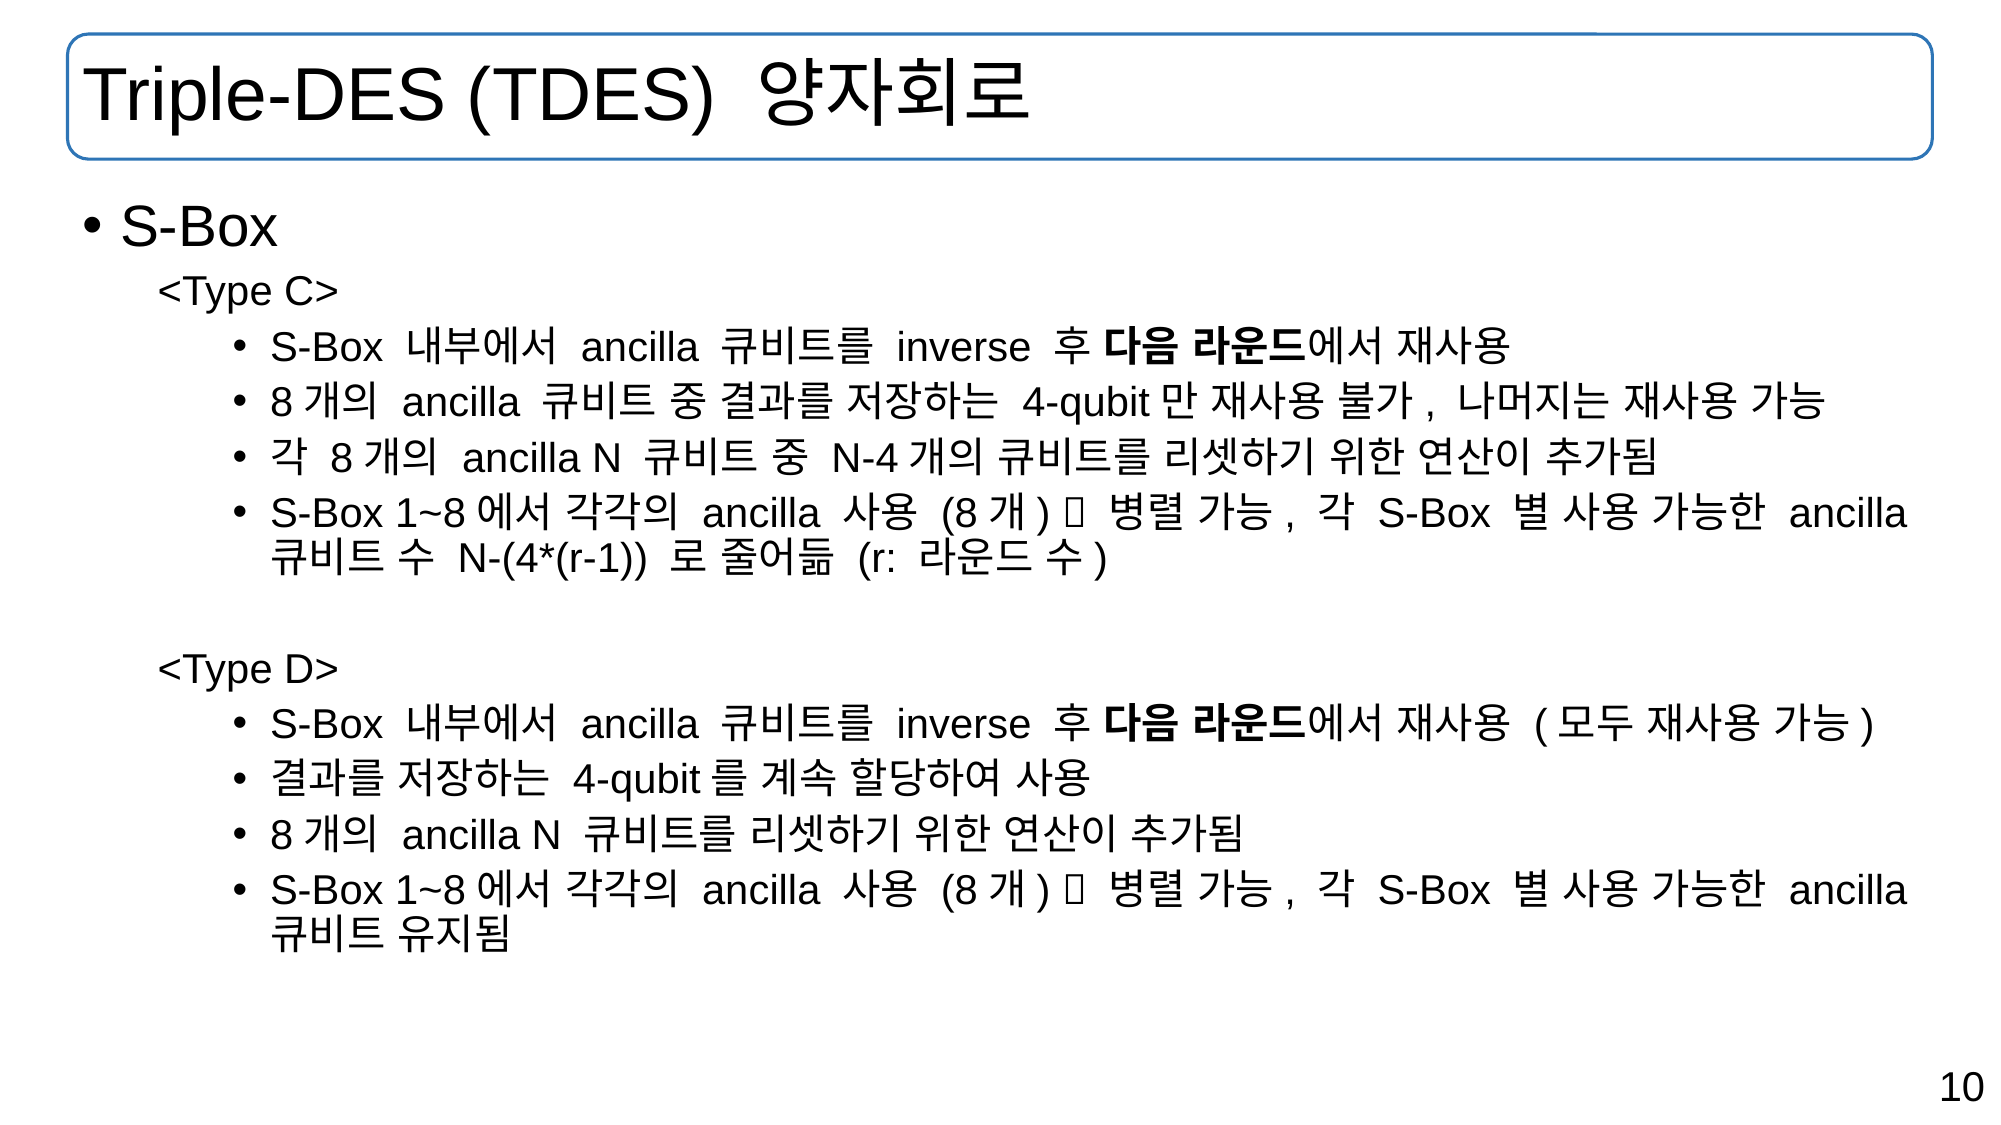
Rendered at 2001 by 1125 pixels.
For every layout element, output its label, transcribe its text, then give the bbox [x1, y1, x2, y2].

title Triple-DES (TDES) 양자회로 [67, 34, 1933, 160]
list S-Box <Type C> S-Box 내부에서 ancilla 큐비트를 inverse 후 다음 라운드에서 재사용 8개의 ancilla 큐비트 중 결과를 저장하는 4-qubit만 재사용 불가, 나머지는 재사용 가능 각 8개의 ancilla N 큐비트 중 N-4개의 큐비트를 리셋하기 위한 연산이 추가됨 S-Box 1~8에서 각각의 ancilla 사용 (8개)  병렬 가능, 각 S-Box 별 사용 가능한 ancilla 큐비트 수 N-(4*(r-1)) 로 줄어듦 (r: 라운드 수) <Type D> S-Box 내부에서 ancilla 큐비트를 inverse 후 다음 라운드에서 재사용 (모두 재사용 가능) 결과를 저장하는 4-qubit를 계속 할당하여 사용 8개의 ancilla N 큐비트를 리셋하기 위한 연산이 추가됨 S-Box 1~8에서 각각의 ancilla 사용 (8개)  병렬 가능, 각 S-Box 별 사용 가능한 ancilla 큐비트 유지됨 [67, 189, 1933, 1109]
